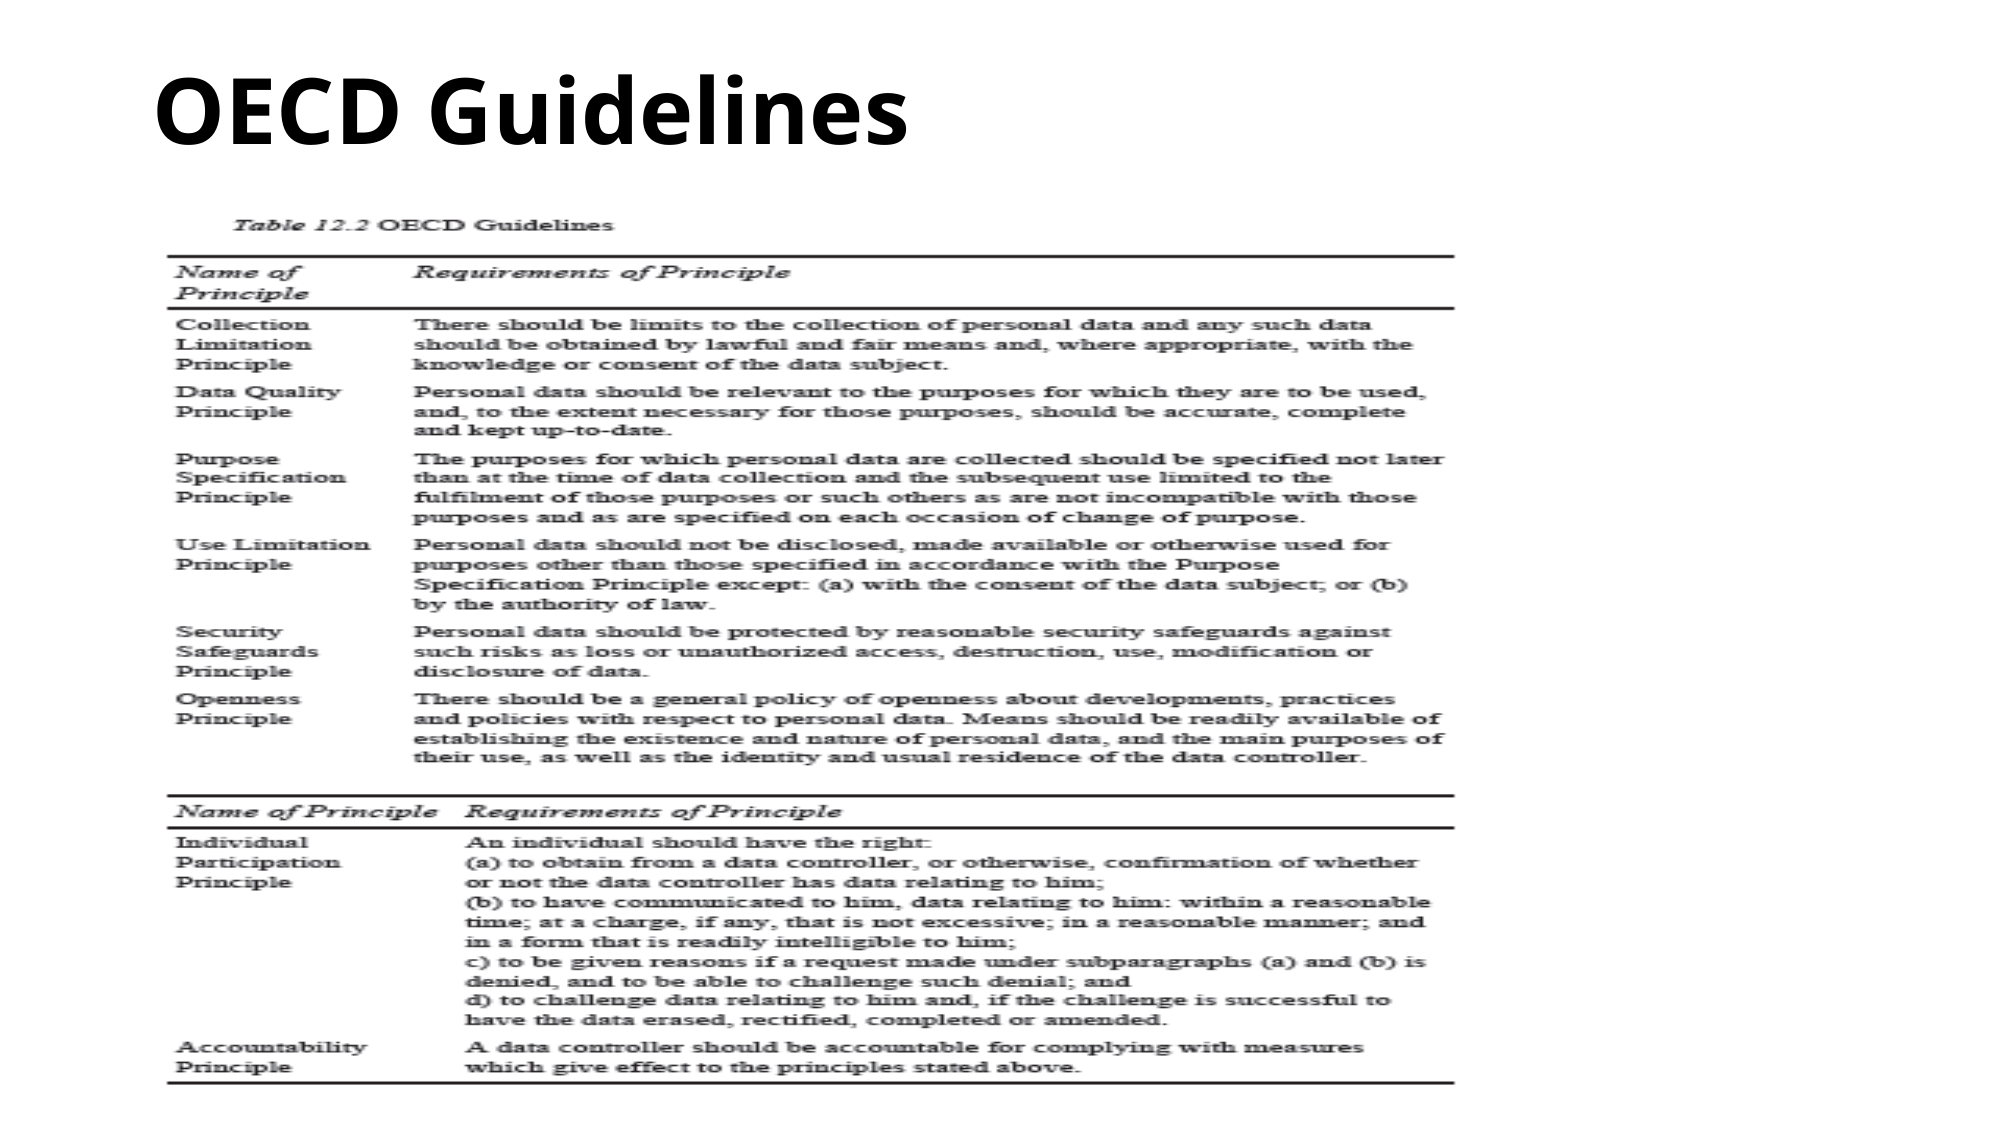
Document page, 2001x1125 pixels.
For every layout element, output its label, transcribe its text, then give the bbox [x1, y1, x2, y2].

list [137, 214, 1493, 1094]
title OECD Guidelines [137, 36, 1863, 194]
